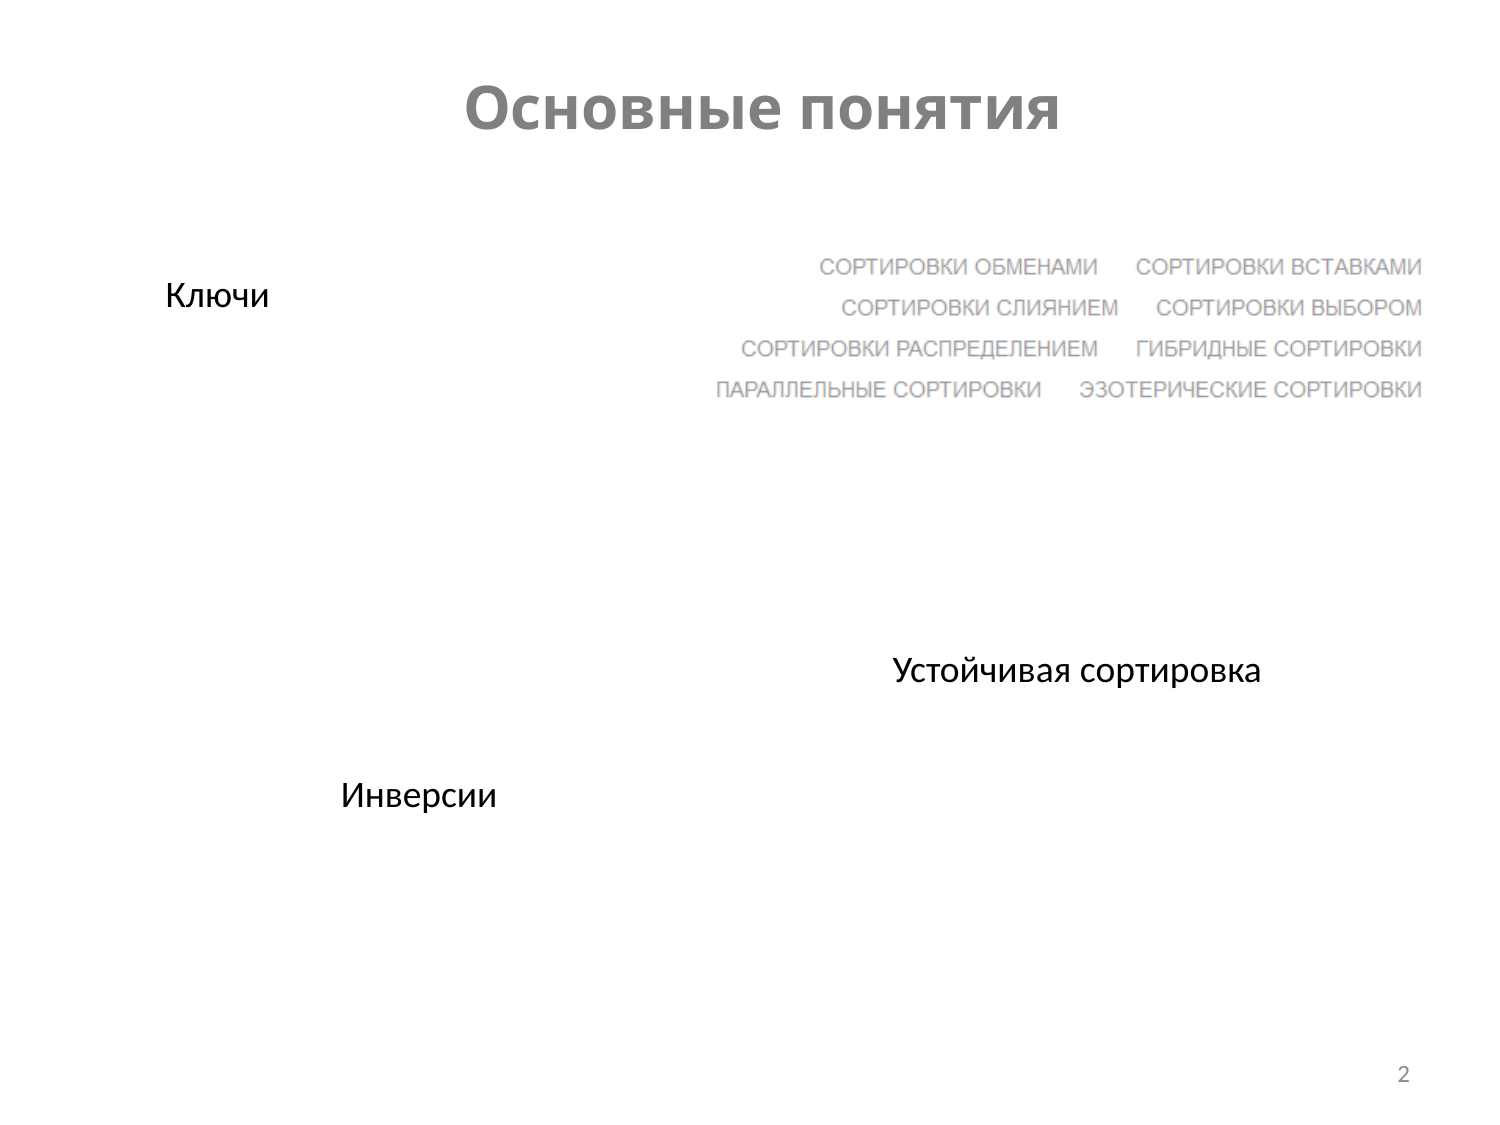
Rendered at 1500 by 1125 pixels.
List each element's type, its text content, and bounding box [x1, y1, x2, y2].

text_box Устойчивая сортировка [877, 637, 1278, 698]
text_box Ключи [150, 262, 285, 323]
slide_number 2 [1074, 1042, 1425, 1103]
picture [699, 237, 1457, 429]
text_box Основные понятия [150, 62, 1375, 150]
text_box Инверсии [326, 762, 513, 823]
